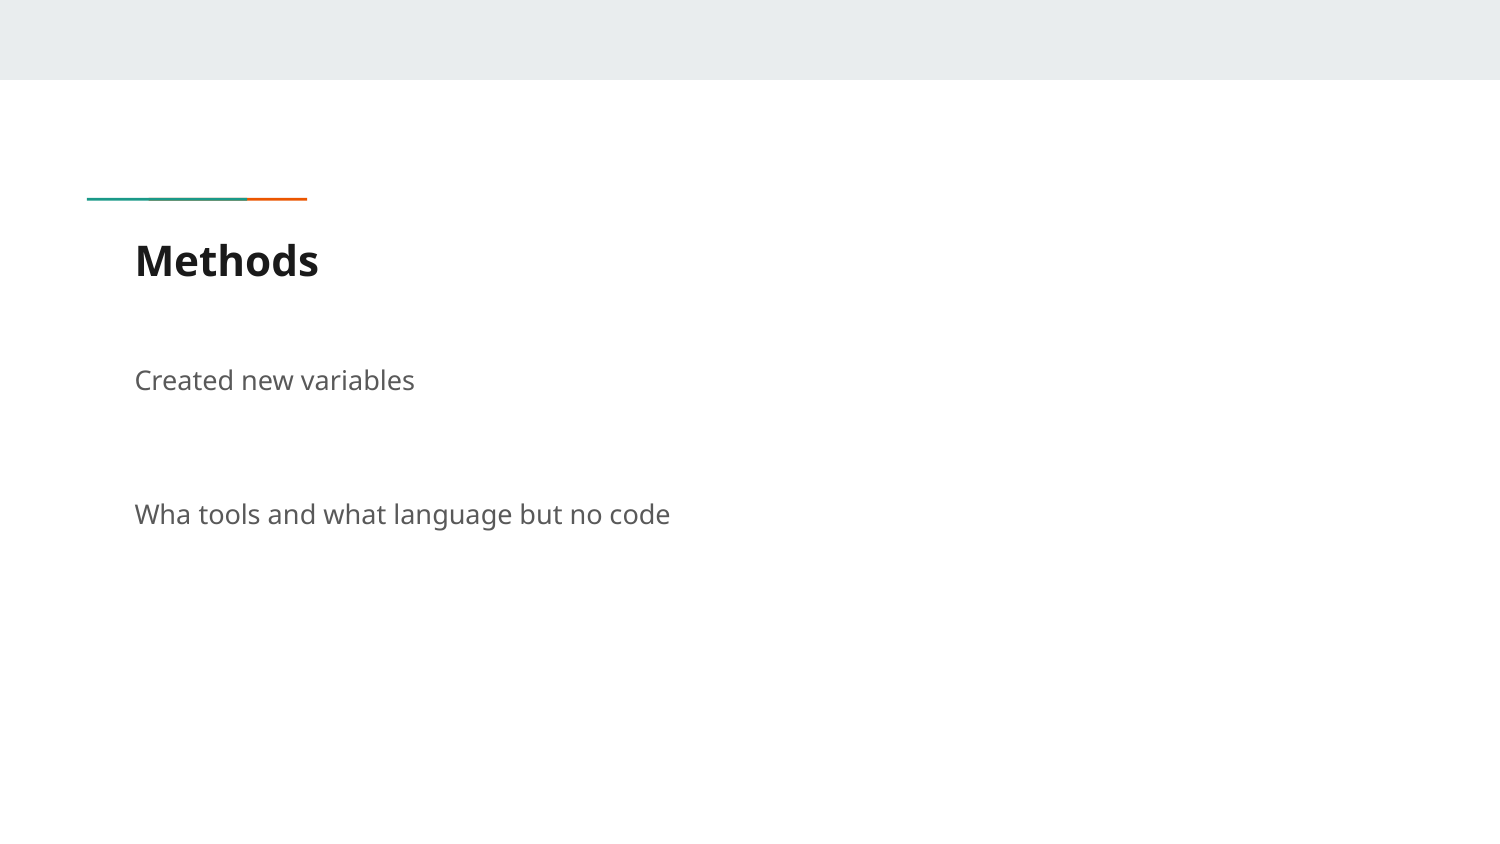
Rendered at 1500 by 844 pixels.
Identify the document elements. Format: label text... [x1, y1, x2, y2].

list Created new variables Wha tools and what language but no code [119, 341, 1381, 712]
title Methods [119, 216, 1381, 305]
